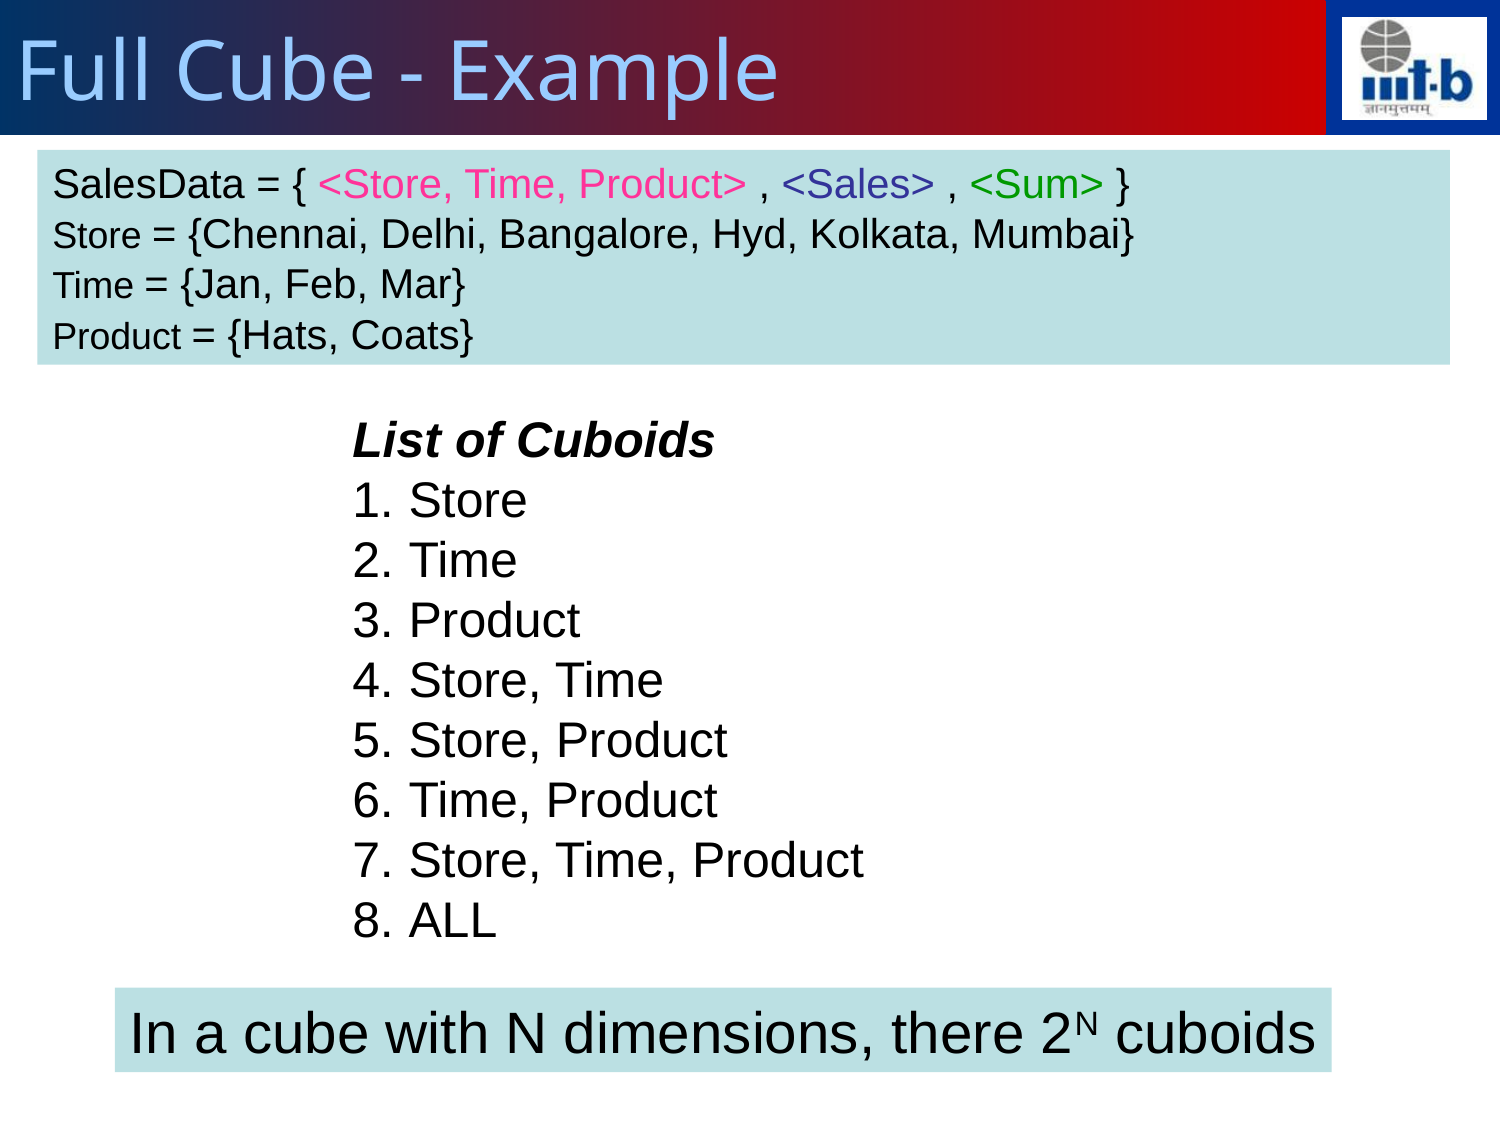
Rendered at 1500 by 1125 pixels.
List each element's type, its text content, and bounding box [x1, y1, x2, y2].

text_box List of Cuboids Store Time Product Store, Time Store, Product Time, Product Store, Time, Product ALL [337, 399, 1113, 955]
text_box In a cube with N dimensions, there 2N cuboids [114, 987, 1332, 1073]
text_box SalesData = { <Store, Time, Product> , <Sales> , <Sum> } Store = {Chennai, Delhi, Bangalore, Hyd, Kolkata, Mumbai} Time = {Jan, Feb, Mar} Product = {Hats, Coats} [37, 149, 1450, 365]
title Full Cube - Example [0, 0, 1326, 135]
picture [1342, 17, 1487, 120]
